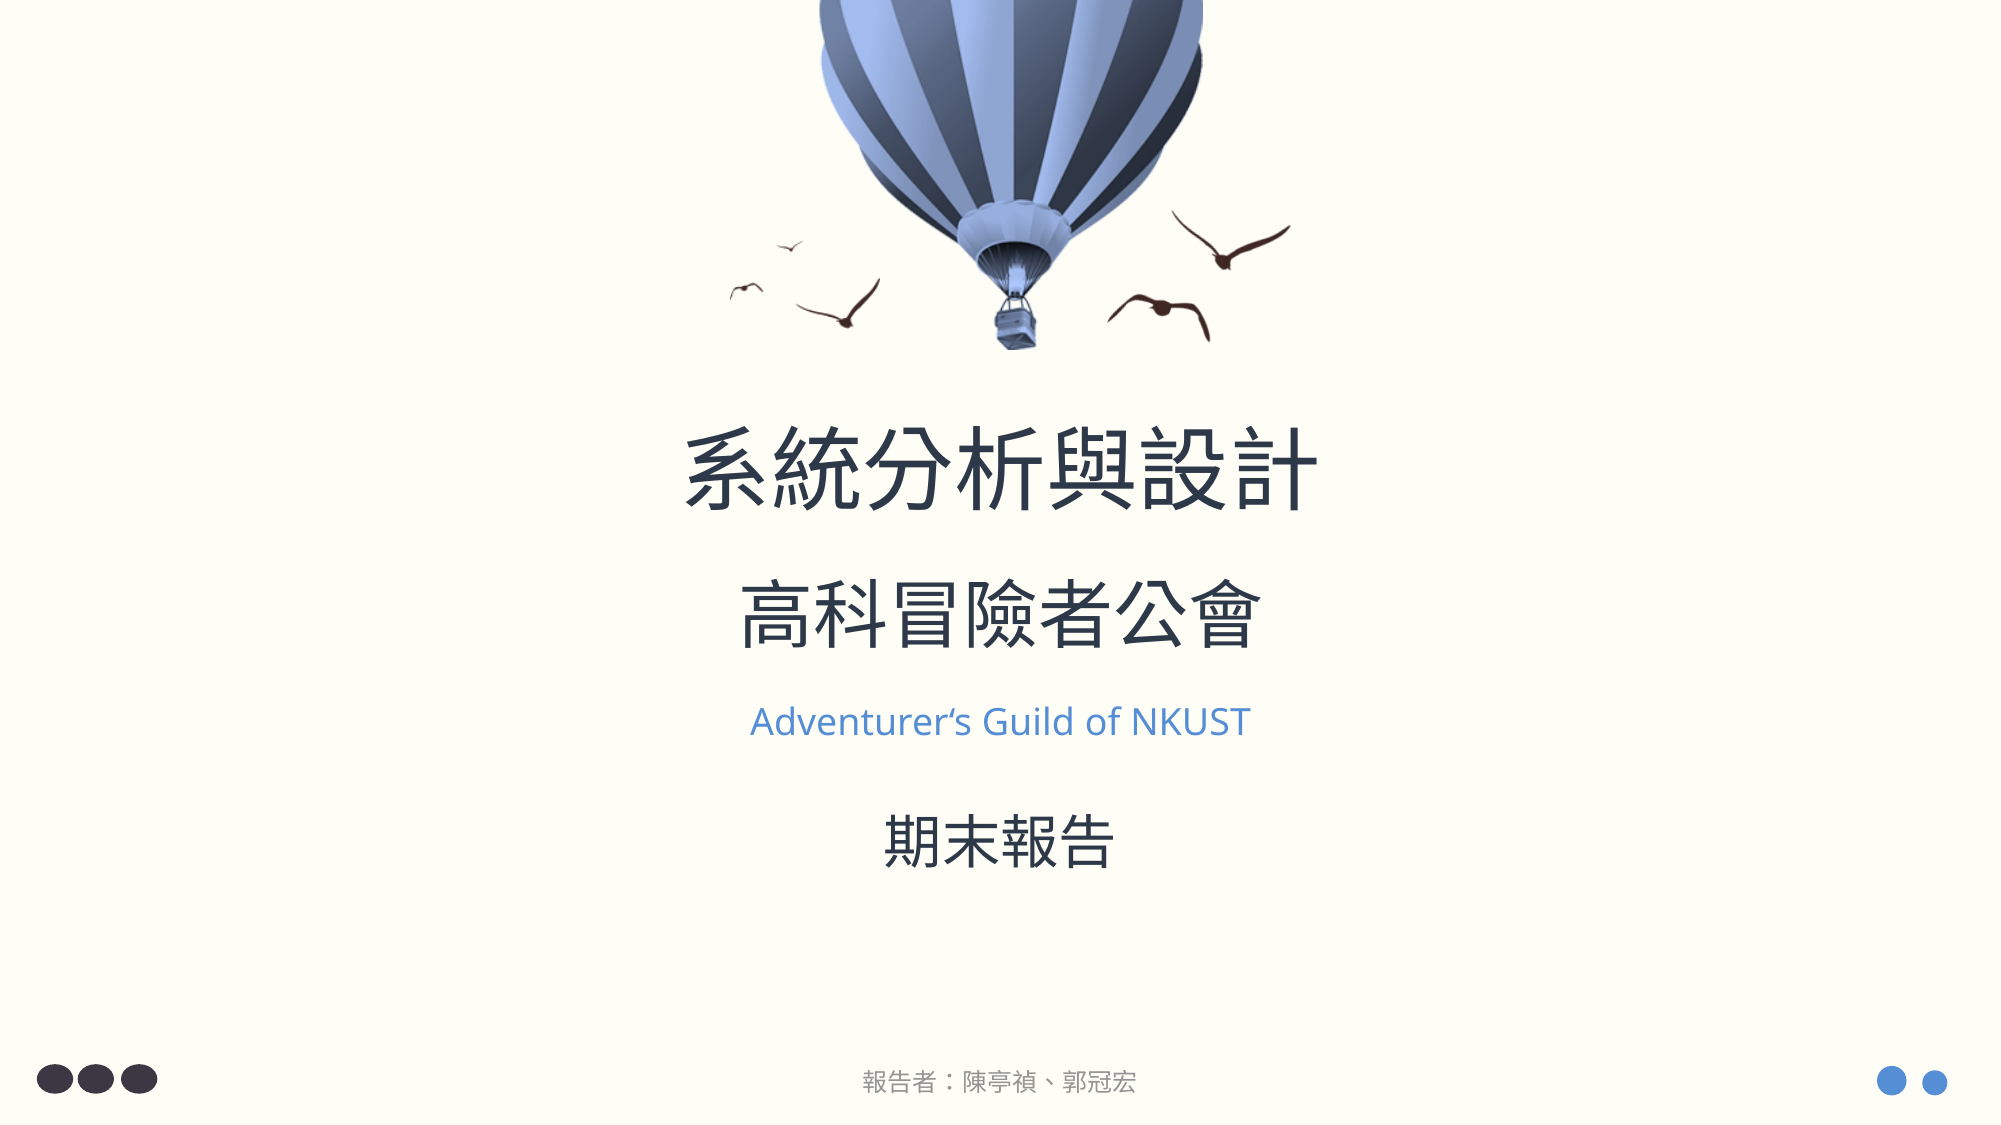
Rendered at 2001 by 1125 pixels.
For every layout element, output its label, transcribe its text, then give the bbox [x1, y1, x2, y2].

text_box 期末報告 [869, 763, 1132, 883]
text_box Adventurer‘s Guild of NKUST [735, 690, 1266, 751]
text_box 系統分析與設計 高科冒險者公會 [664, 349, 1337, 665]
picture [718, 0, 1297, 368]
